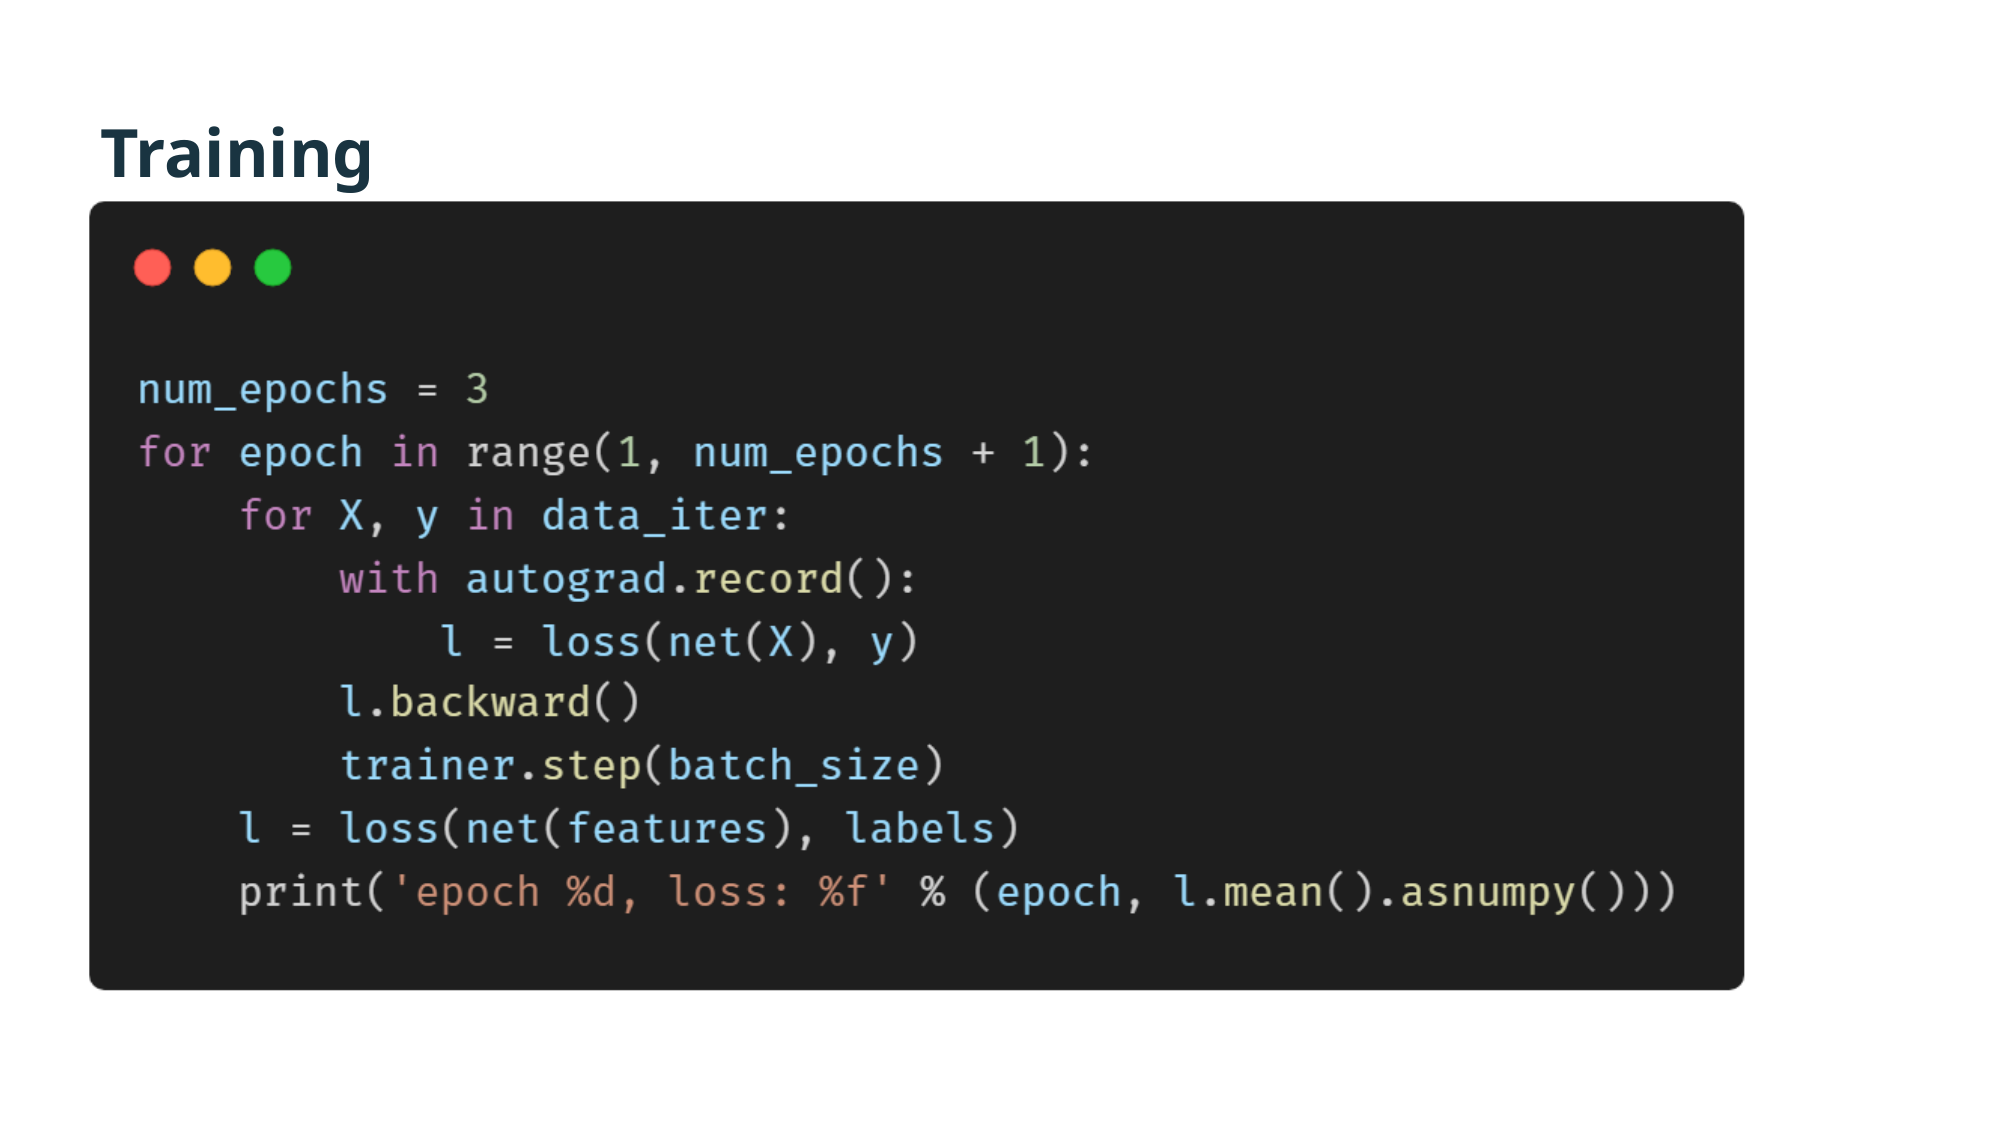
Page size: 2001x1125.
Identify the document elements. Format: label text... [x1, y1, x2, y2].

picture [80, 198, 1755, 994]
title Training [80, 90, 1985, 216]
